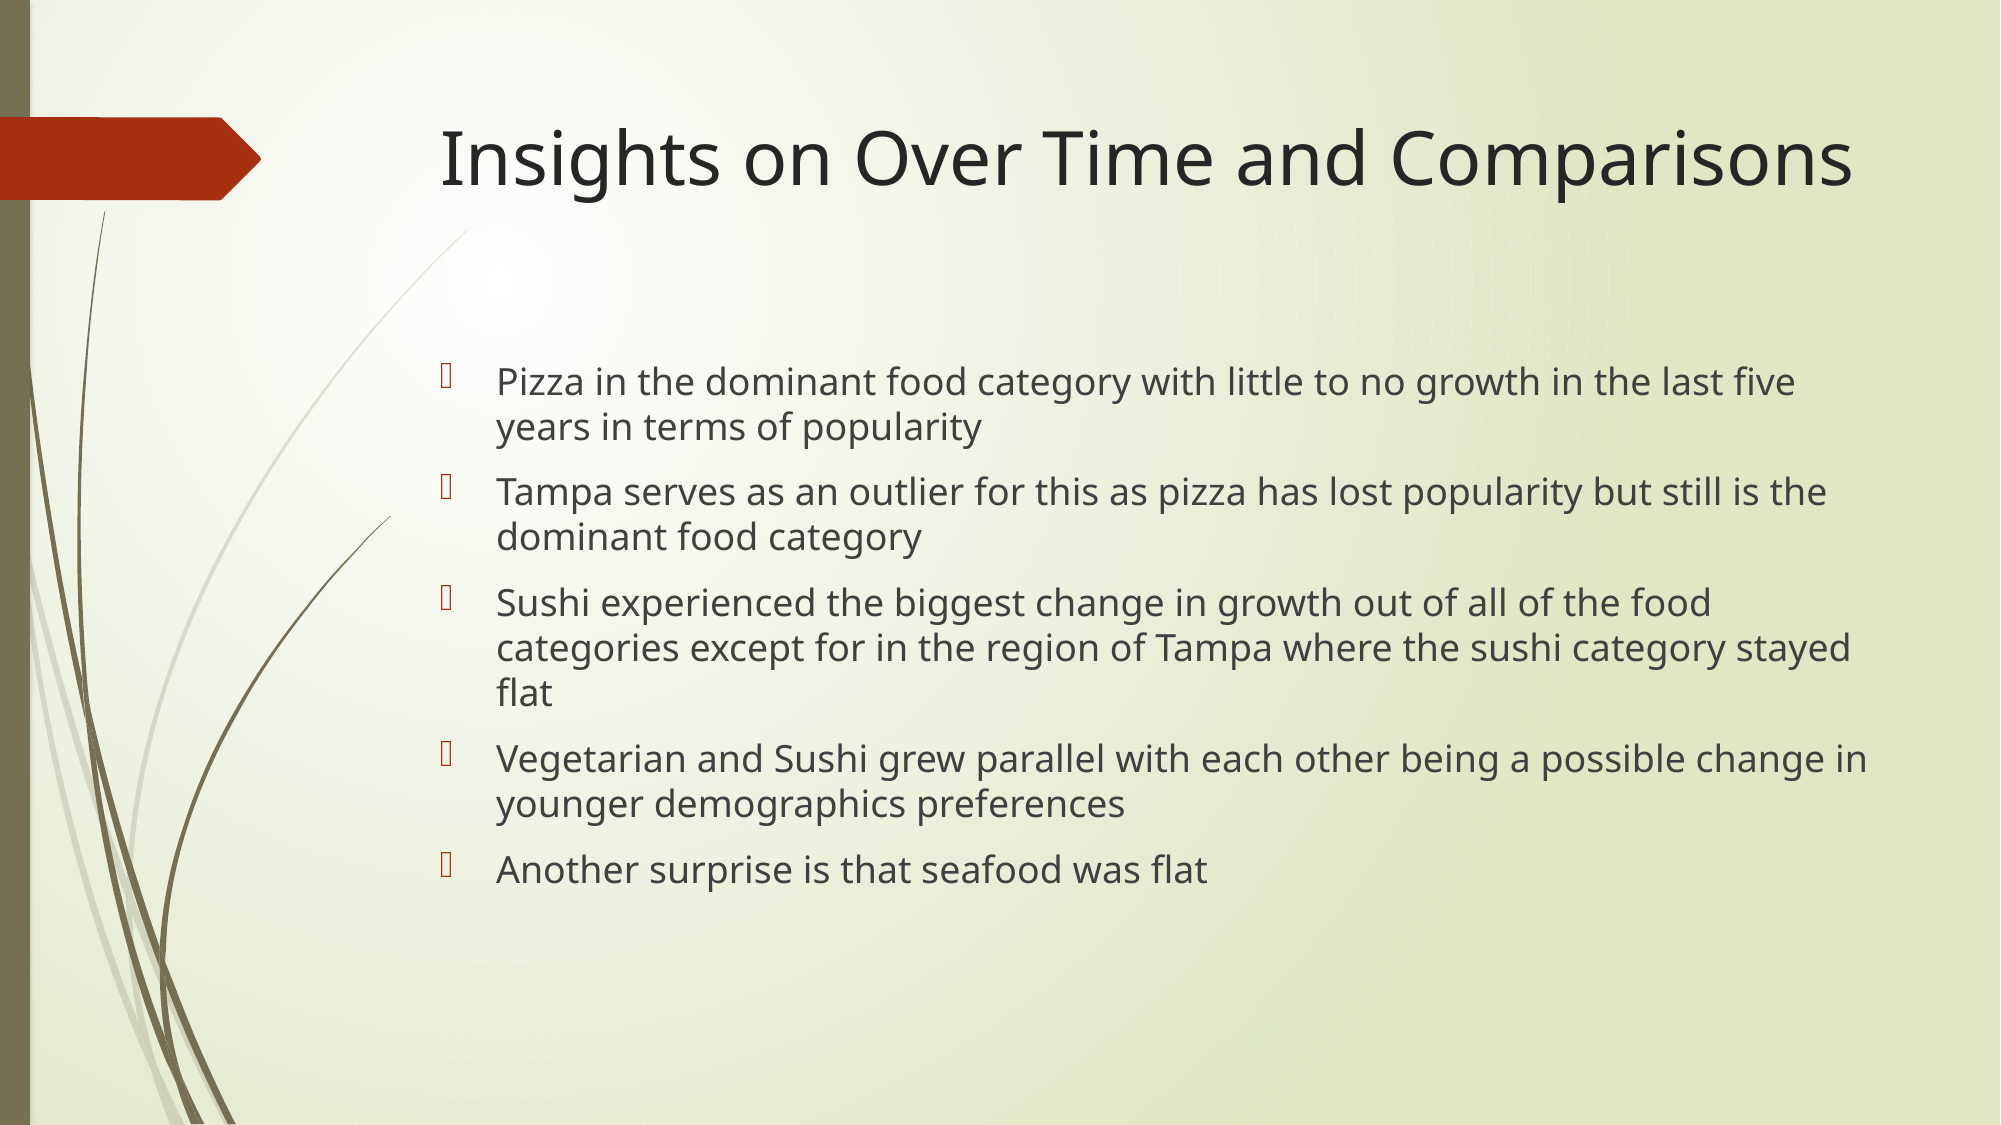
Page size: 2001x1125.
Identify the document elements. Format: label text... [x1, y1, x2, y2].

list Pizza in the dominant food category with little to no growth in the last five years in terms of popularity Tampa serves as an outlier for this as pizza has lost popularity but still is the dominant food category Sushi experienced the biggest change in growth out of all of the food categories except for in the region of Tampa where the sushi category stayed flat Vegetarian and Sushi grew parallel with each other being a possible change in younger demographics preferences Another surprise is that seafood was flat [424, 350, 1888, 970]
title Insights on Over Time and Comparisons [425, 102, 1888, 313]
